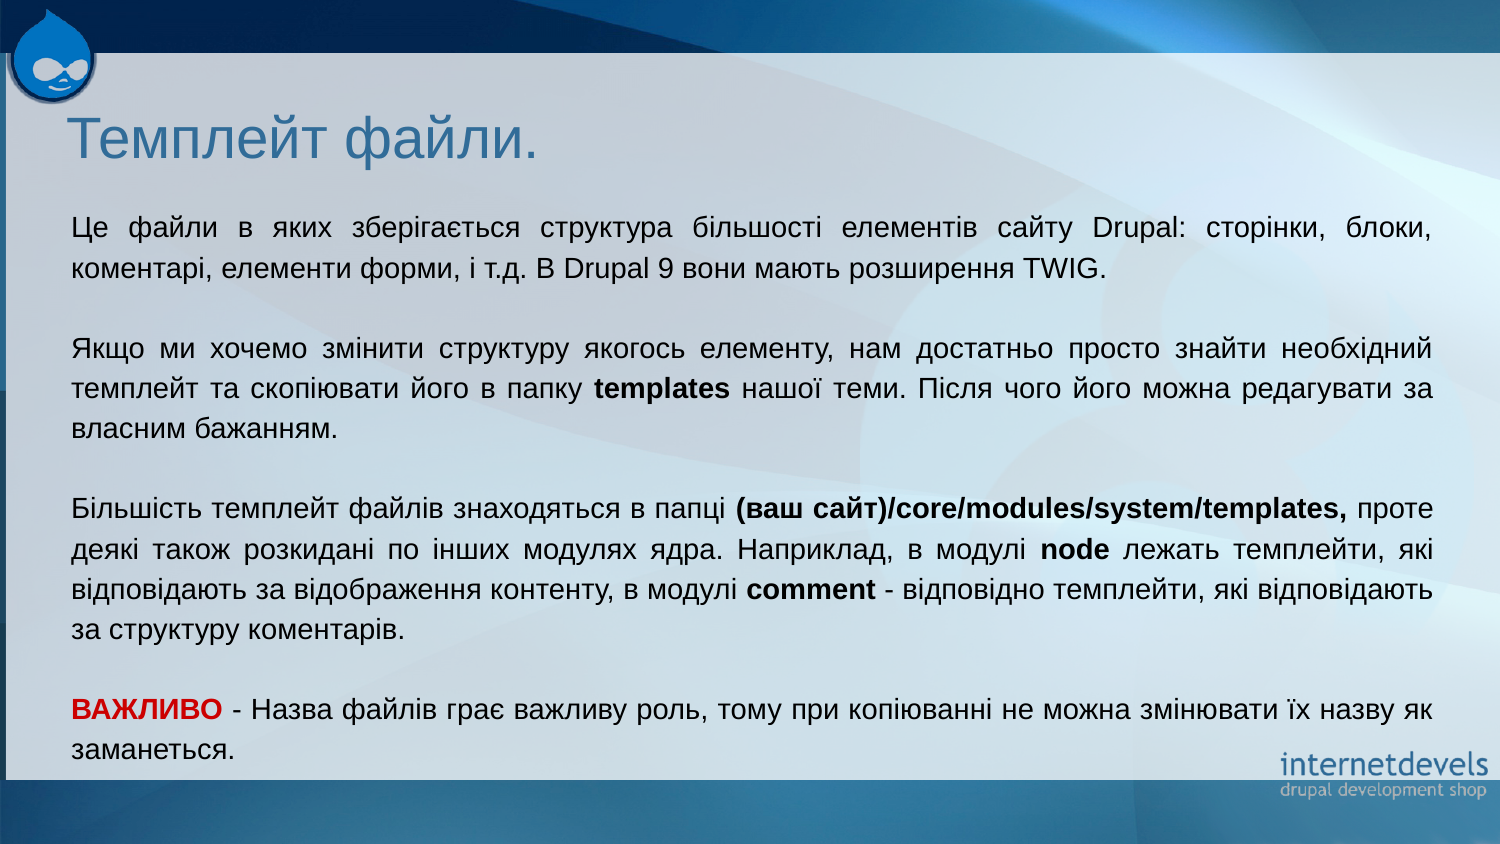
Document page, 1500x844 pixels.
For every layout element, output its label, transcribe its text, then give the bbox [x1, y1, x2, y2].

picture [0, 0, 1500, 844]
text_box Це файли в яких зберігається структура більшості елементів сайту Drupal: сторінки, блоки, коментарі, елементи форми, і т.д. В Drupal 9 вони мають розширення TWIG. Якщо ми хочемо змінити структуру якогось елементу, нам достатньо просто знайти необхідний темплейт та скопіювати його в папку templates нашої теми. Після чого його можна редагувати за власним бажанням. Більшість темплейт файлів знаходяться в папці (ваш сайт)/core/modules/system/templates, проте деякі також розкидані по інших модулях ядра. Наприклад, в модулі node лежать темплейти, які відповідають за відображення контенту, в модулі comment - відповідно темплейти, які відповідають за структуру коментарів. ВАЖЛИВО - Назва файлів грає важливу роль, тому при копіюванні не можна змінювати їх назву як заманеться. [56, 188, 1449, 776]
title Темплейт файли. [51, 85, 1449, 179]
